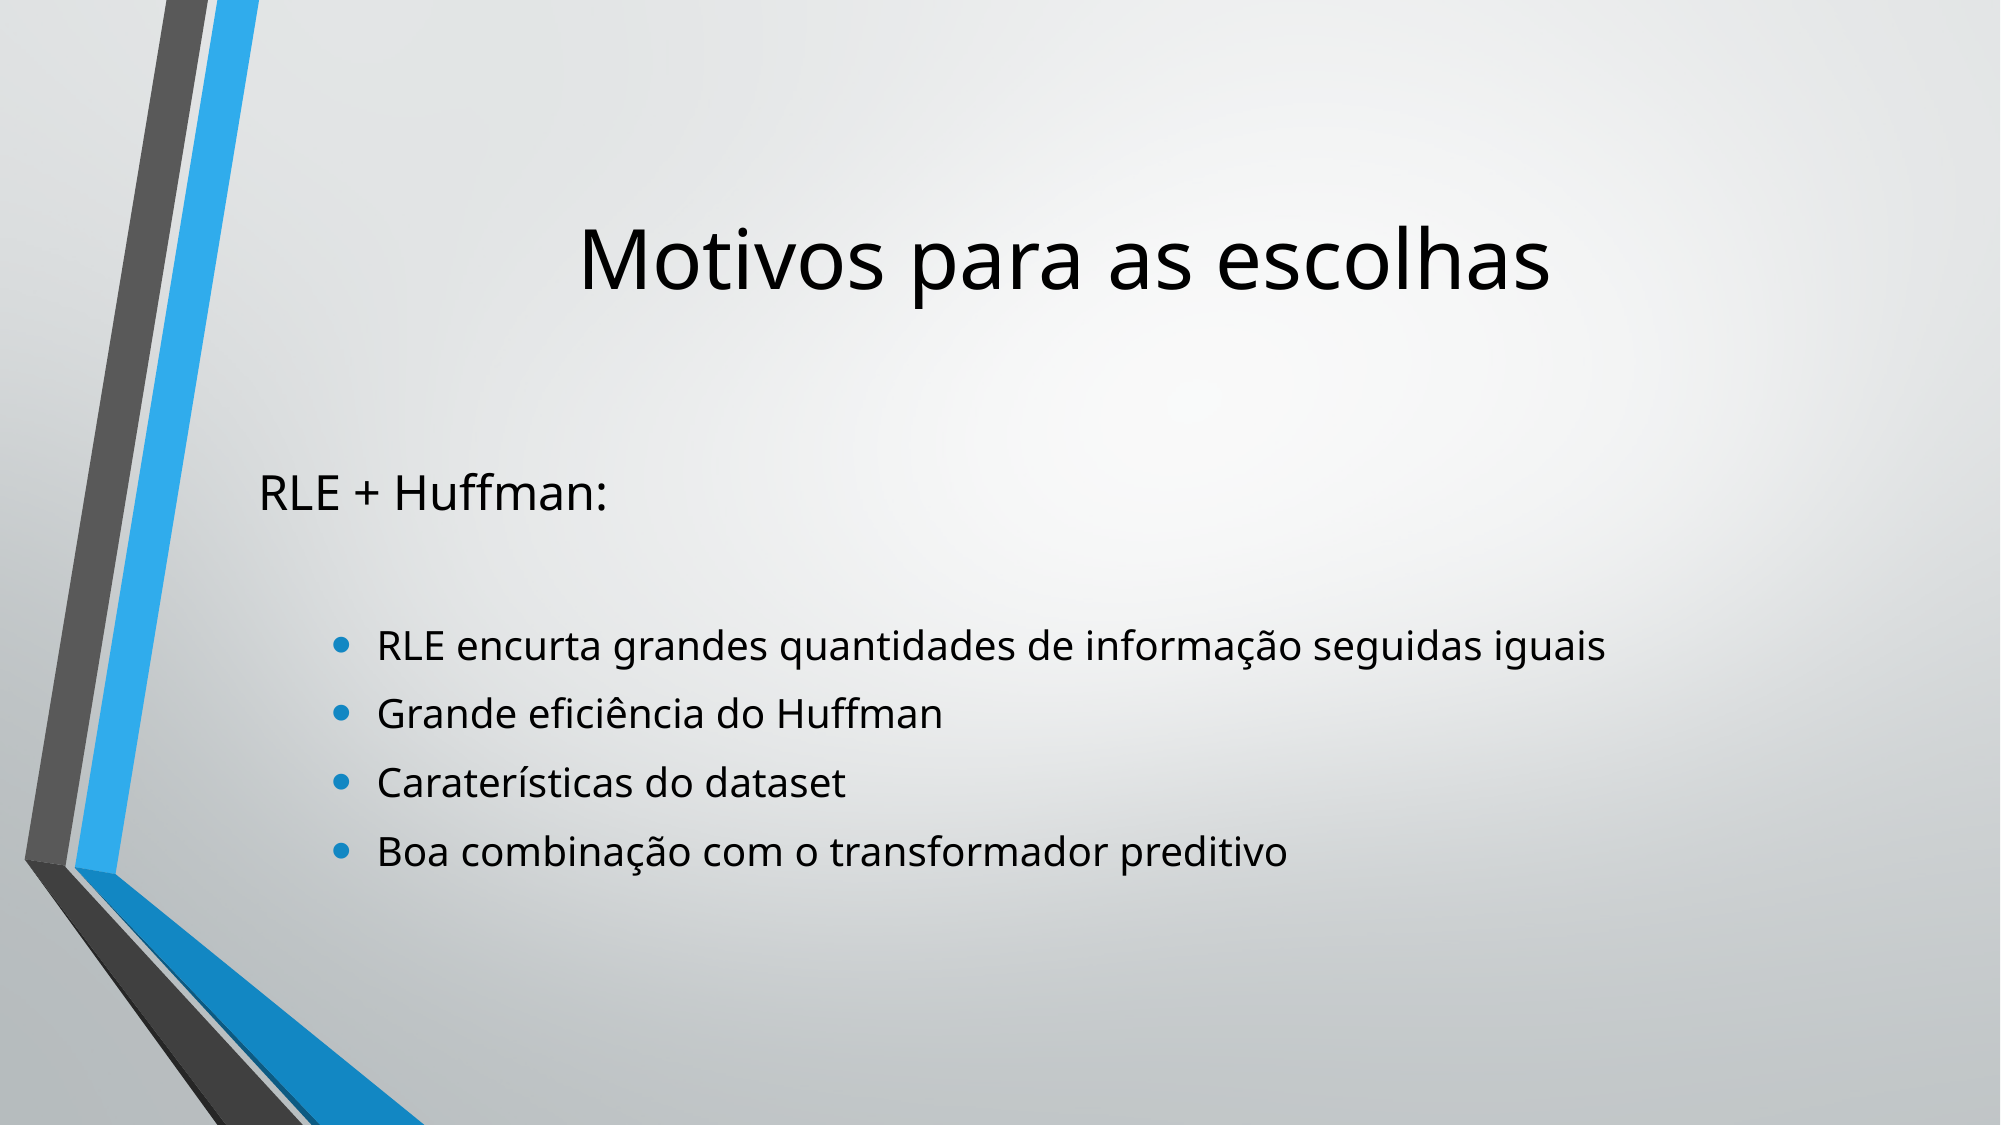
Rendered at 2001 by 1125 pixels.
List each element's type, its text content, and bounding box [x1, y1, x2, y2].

title Motivos para as escolhas [243, 112, 1887, 374]
list RLE + Huffman: RLE encurta grandes quantidades de informação seguidas iguais Grande eficiência do Huffman Caraterísticas do dataset Boa combinação com o transformador preditivo [243, 374, 1887, 887]
